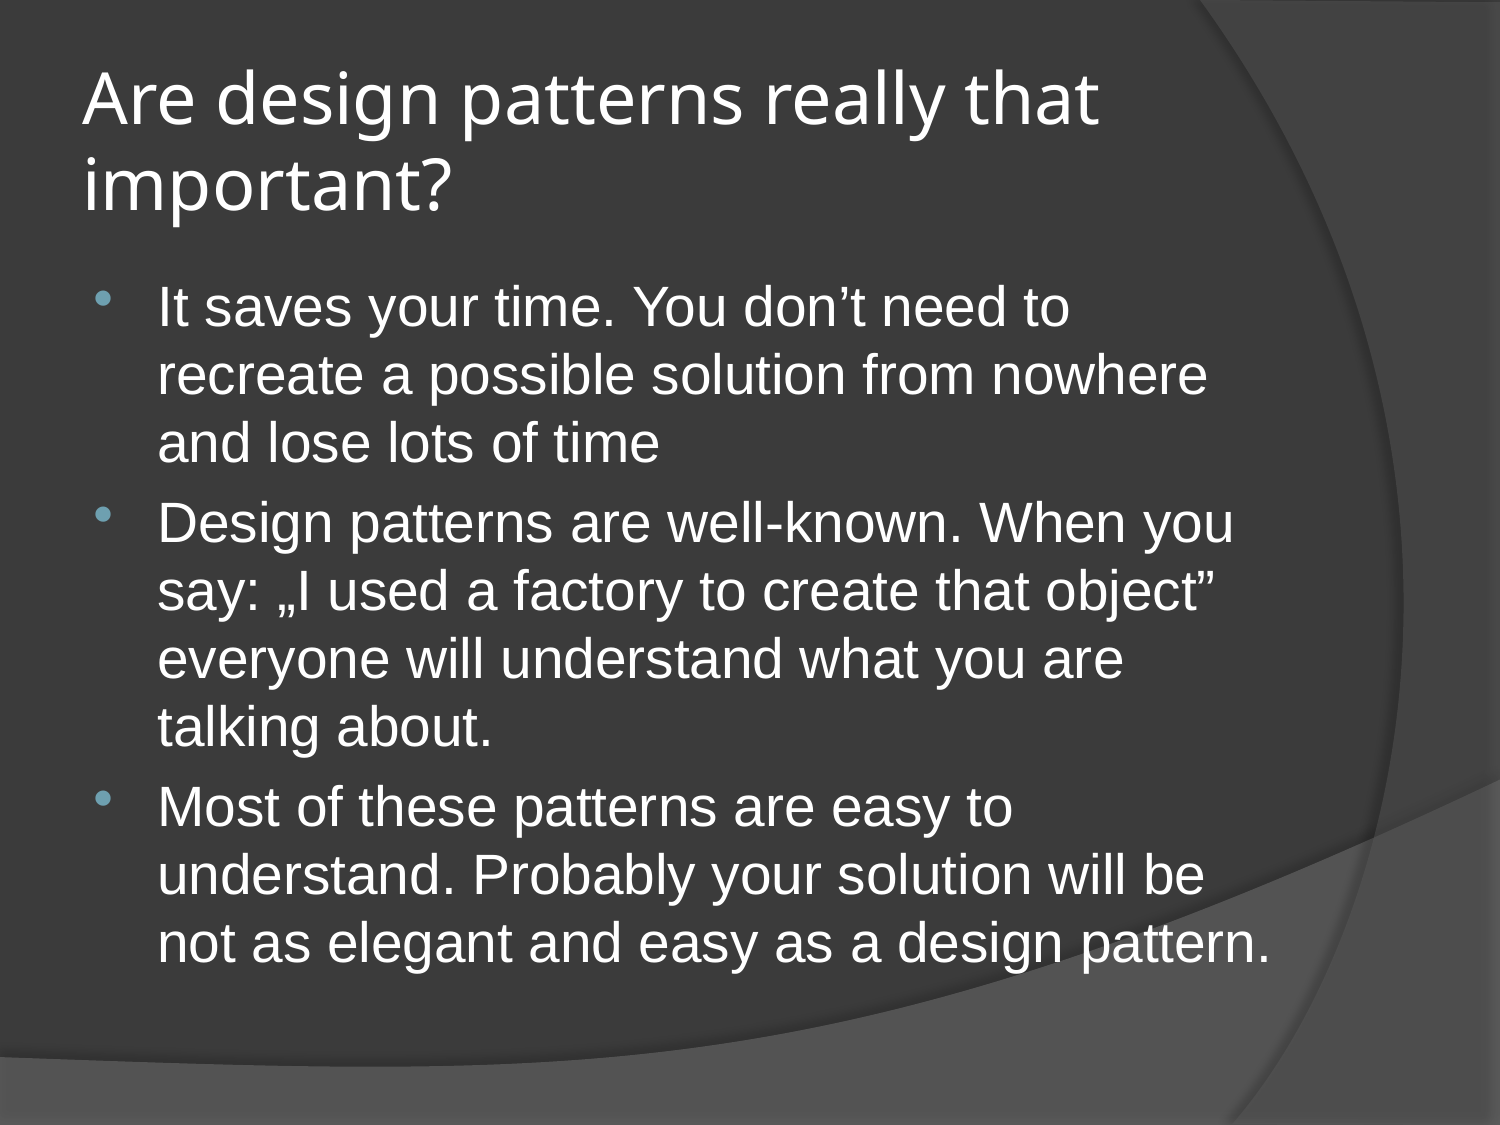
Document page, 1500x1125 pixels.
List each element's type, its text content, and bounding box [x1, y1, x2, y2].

title Are design patterns really that important? [75, 45, 1300, 233]
list It saves your time. You don’t need to recreate a possible solution from nowhere and lose lots of time Design patterns are well-known. When you say: „I used a factory to create that object” everyone will understand what you are talking about. Most of these patterns are easy to understand. Probably your solution will be not as elegant and easy as a design pattern. [75, 262, 1300, 1005]
